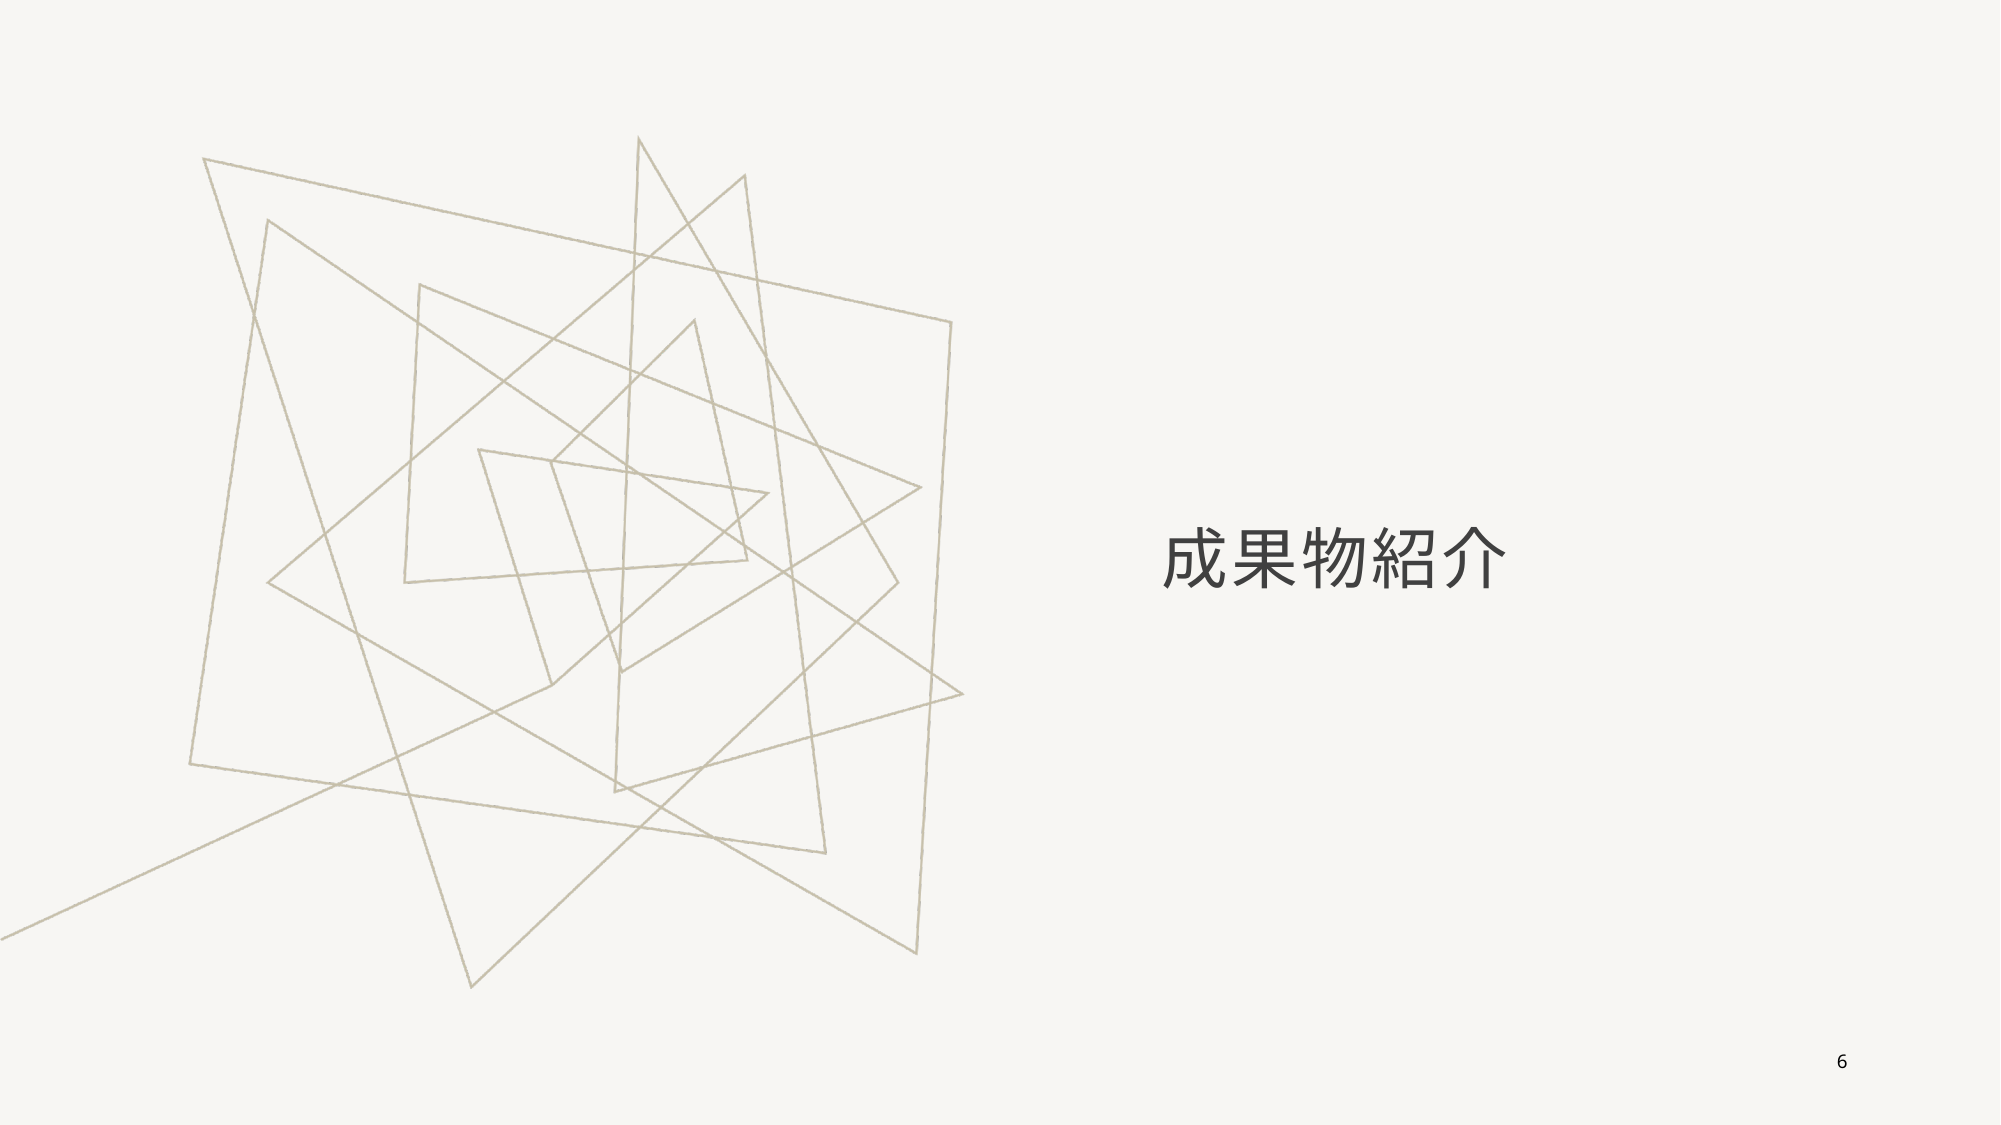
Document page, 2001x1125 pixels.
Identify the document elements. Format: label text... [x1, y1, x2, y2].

title 成果物紹介 [1146, 421, 1833, 704]
picture [0, 135, 965, 989]
text_box 6 [1755, 1042, 1863, 1103]
